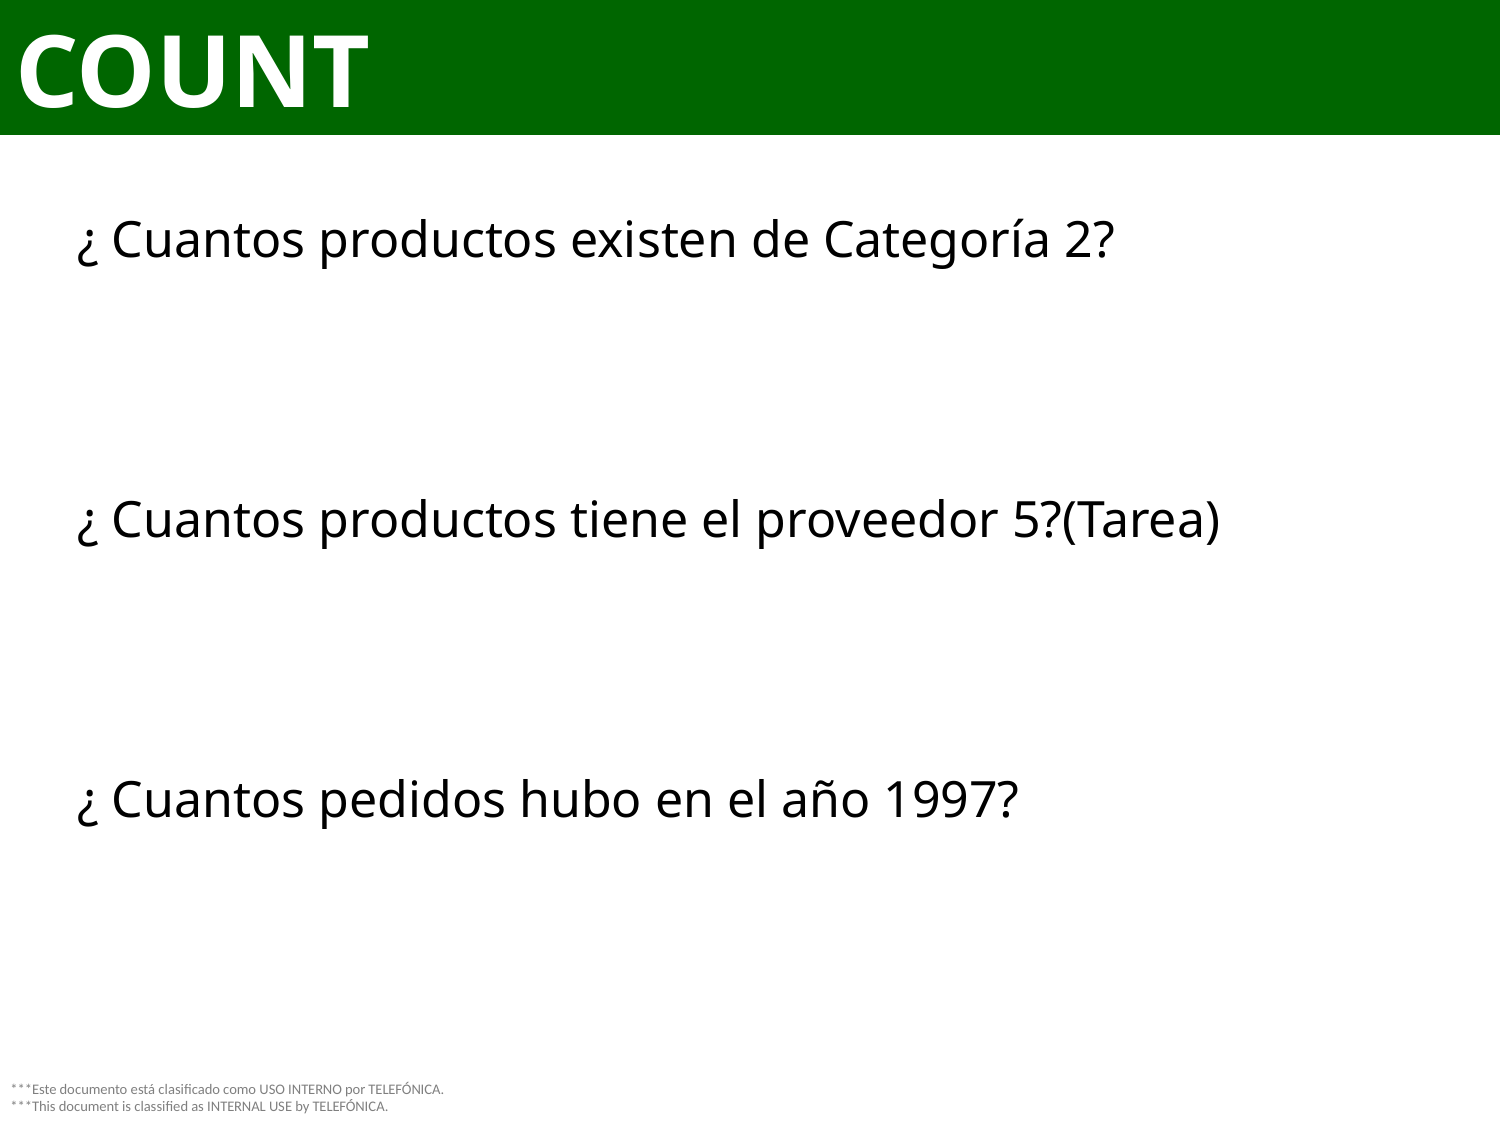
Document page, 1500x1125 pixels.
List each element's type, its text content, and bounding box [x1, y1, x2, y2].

title COUNT [0, 0, 1500, 135]
list ¿ Cuantos productos existen de Categoría 2? ¿ Cuantos productos tiene el proveedor 5?(Tarea) ¿ Cuantos pedidos hubo en el año 1997? [62, 200, 1450, 1013]
